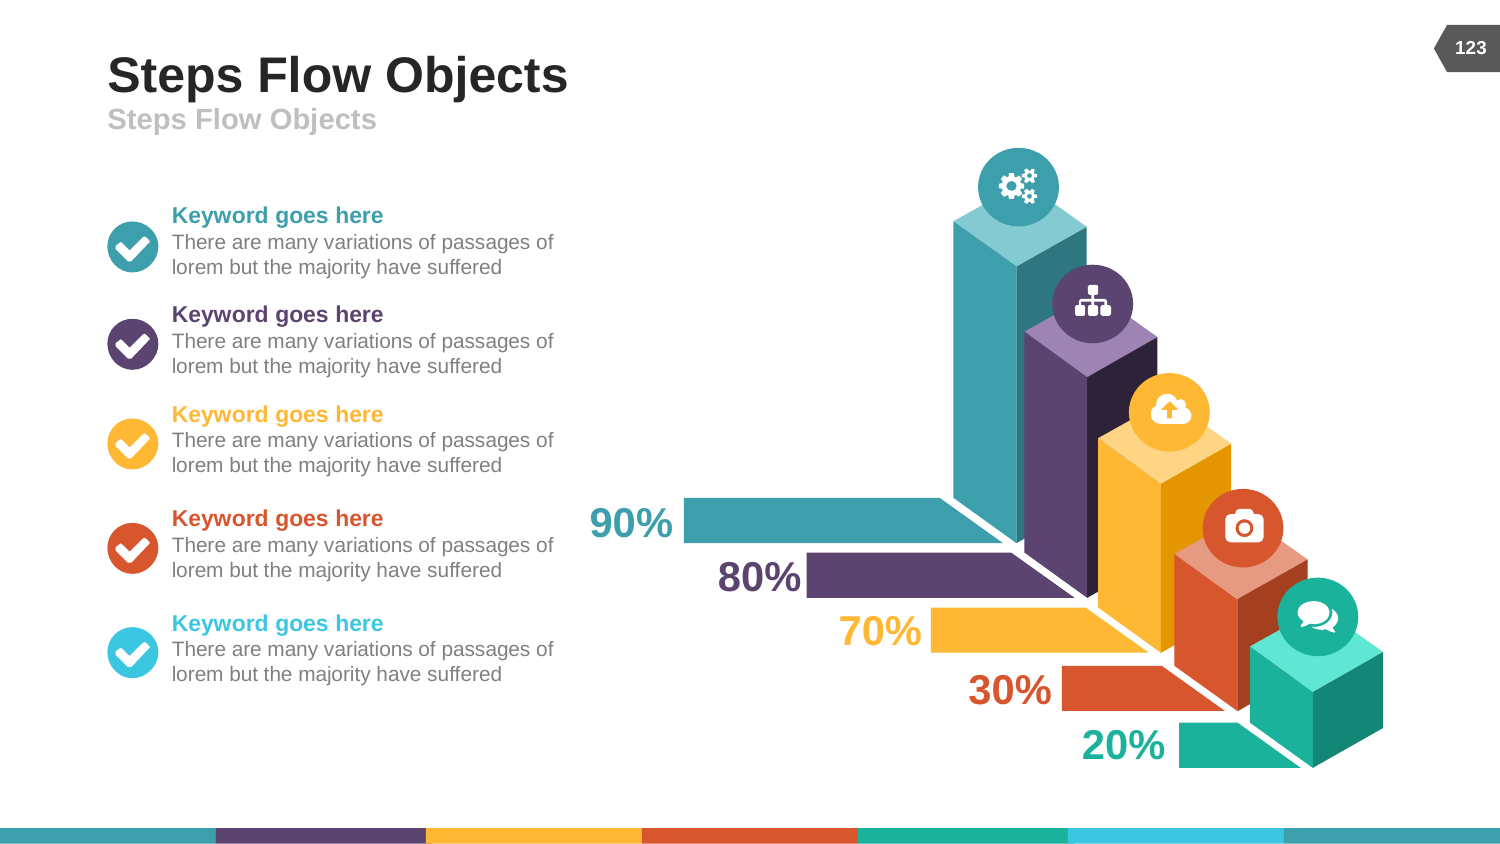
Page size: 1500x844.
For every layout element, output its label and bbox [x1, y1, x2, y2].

text_box [1081, 717, 1166, 768]
text_box [171, 299, 563, 378]
title [107, 43, 1033, 102]
text_box [717, 549, 802, 600]
text_box [107, 418, 159, 470]
text_box [838, 604, 923, 655]
text_box [683, 147, 1384, 769]
text_box [171, 399, 563, 478]
text_box [171, 503, 563, 582]
text_box [107, 318, 159, 370]
text_box [171, 608, 563, 686]
text_box [171, 200, 563, 279]
list [107, 101, 783, 135]
text_box [107, 522, 159, 574]
text_box [968, 662, 1052, 713]
text_box [107, 221, 159, 273]
slide_number [1439, 24, 1500, 70]
text_box [589, 495, 674, 547]
text_box [107, 627, 159, 679]
